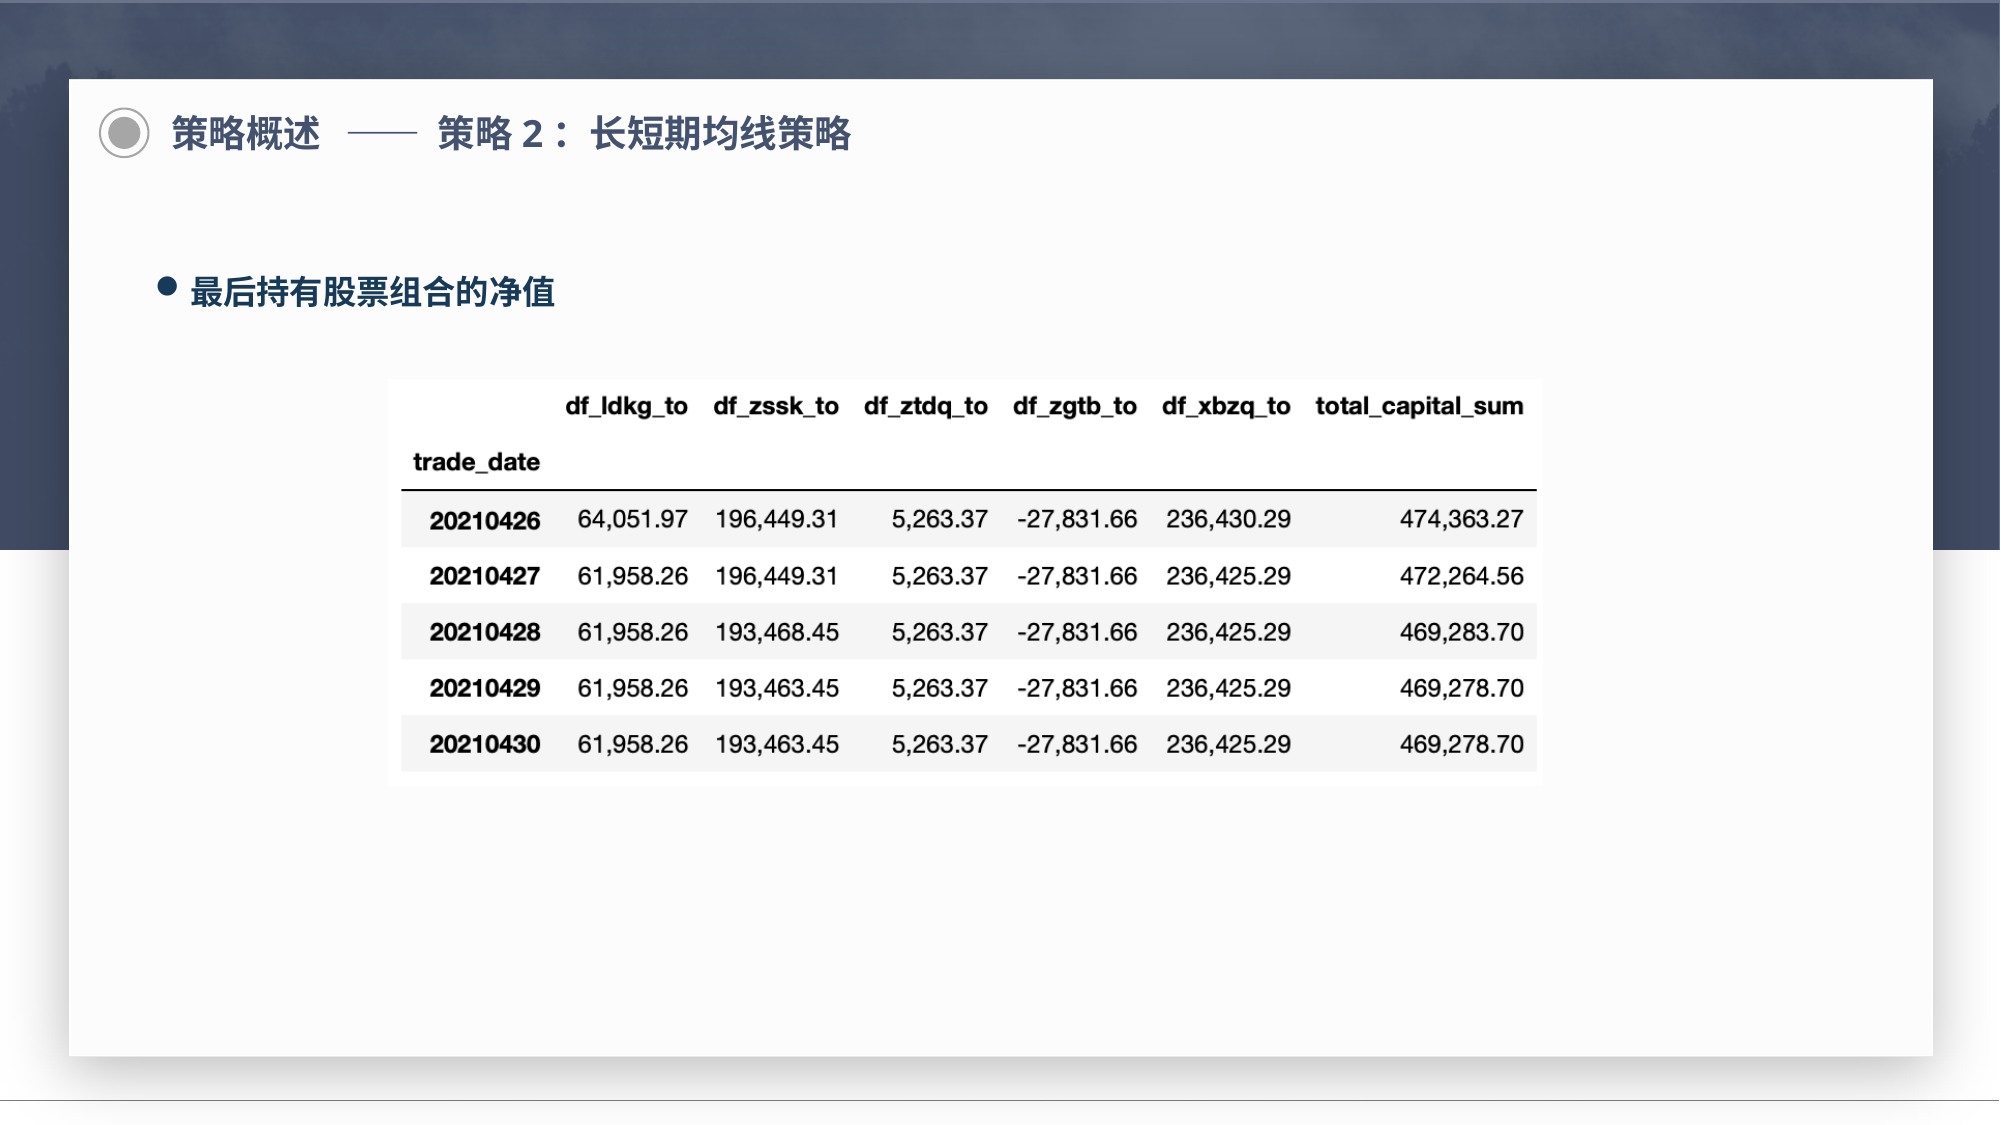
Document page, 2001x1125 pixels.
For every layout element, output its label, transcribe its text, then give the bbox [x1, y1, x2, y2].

text_box —— 策略2：长短期均线策略 [330, 102, 1047, 208]
text_box 最后持有股票组合的净值 [108, 249, 602, 319]
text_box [99, 102, 564, 164]
picture [0, 4, 1998, 1125]
